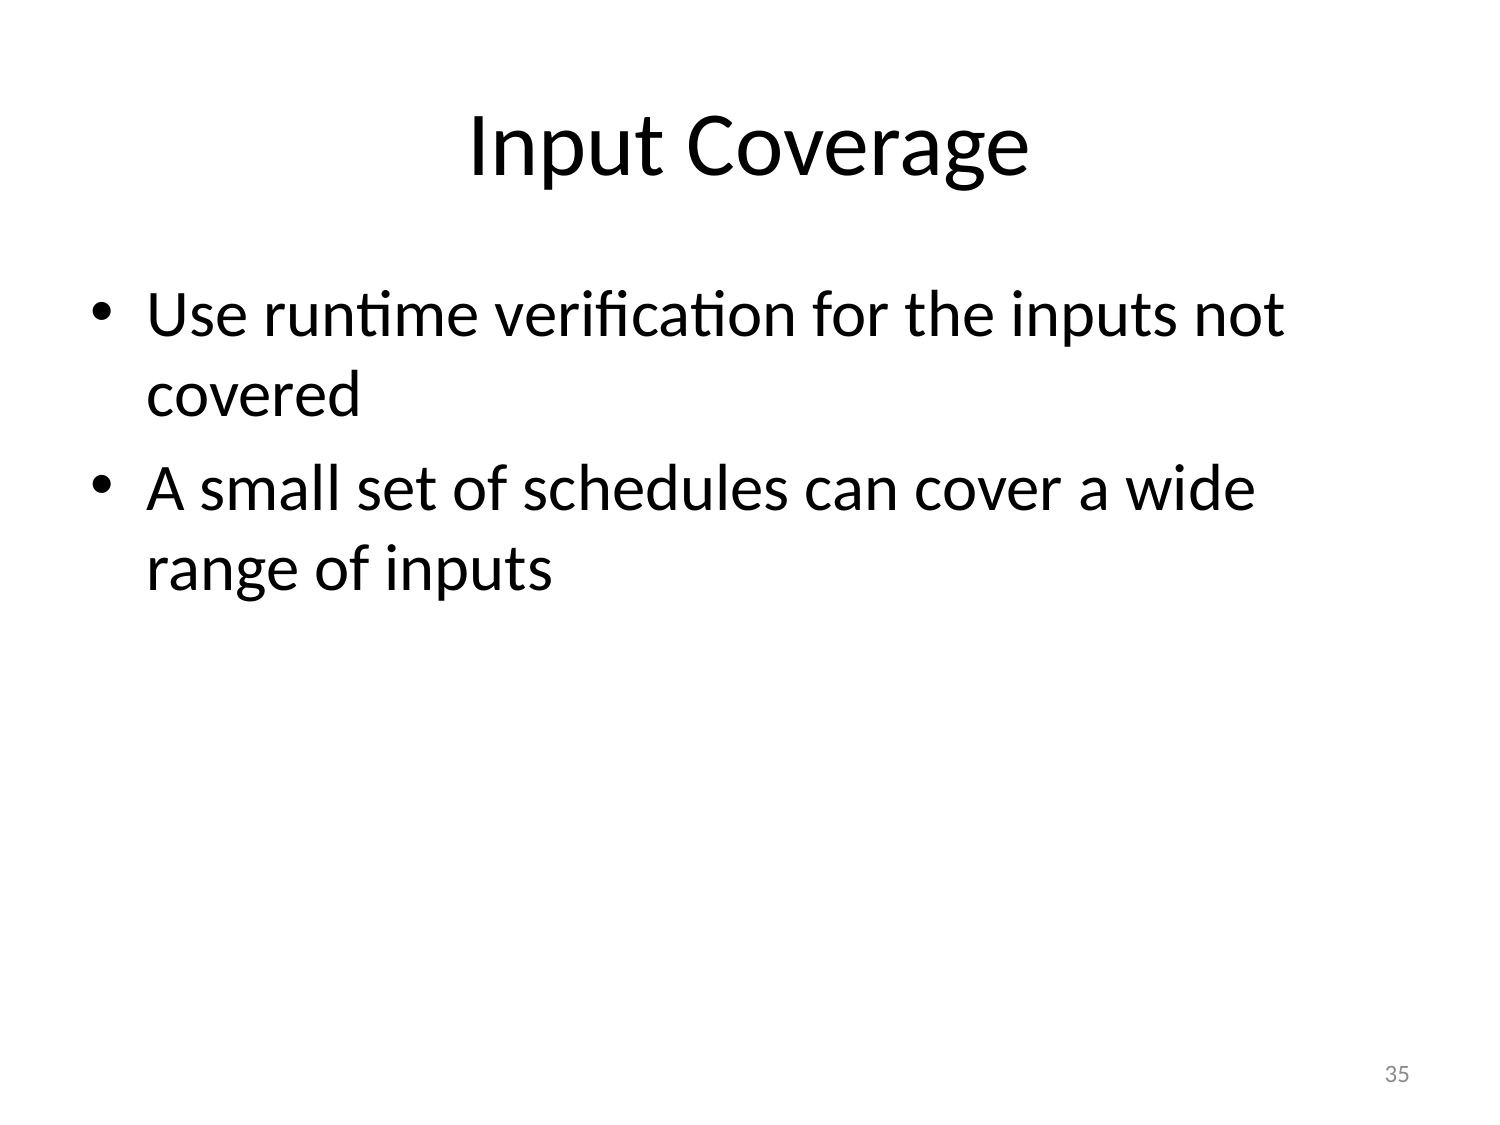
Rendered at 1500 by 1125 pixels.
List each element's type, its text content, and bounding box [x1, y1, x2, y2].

title Input Coverage [75, 45, 1425, 233]
slide_number 35 [1074, 1042, 1425, 1103]
list Use runtime verification for the inputs not covered A small set of schedules can cover a wide range of inputs [75, 262, 1425, 1005]
